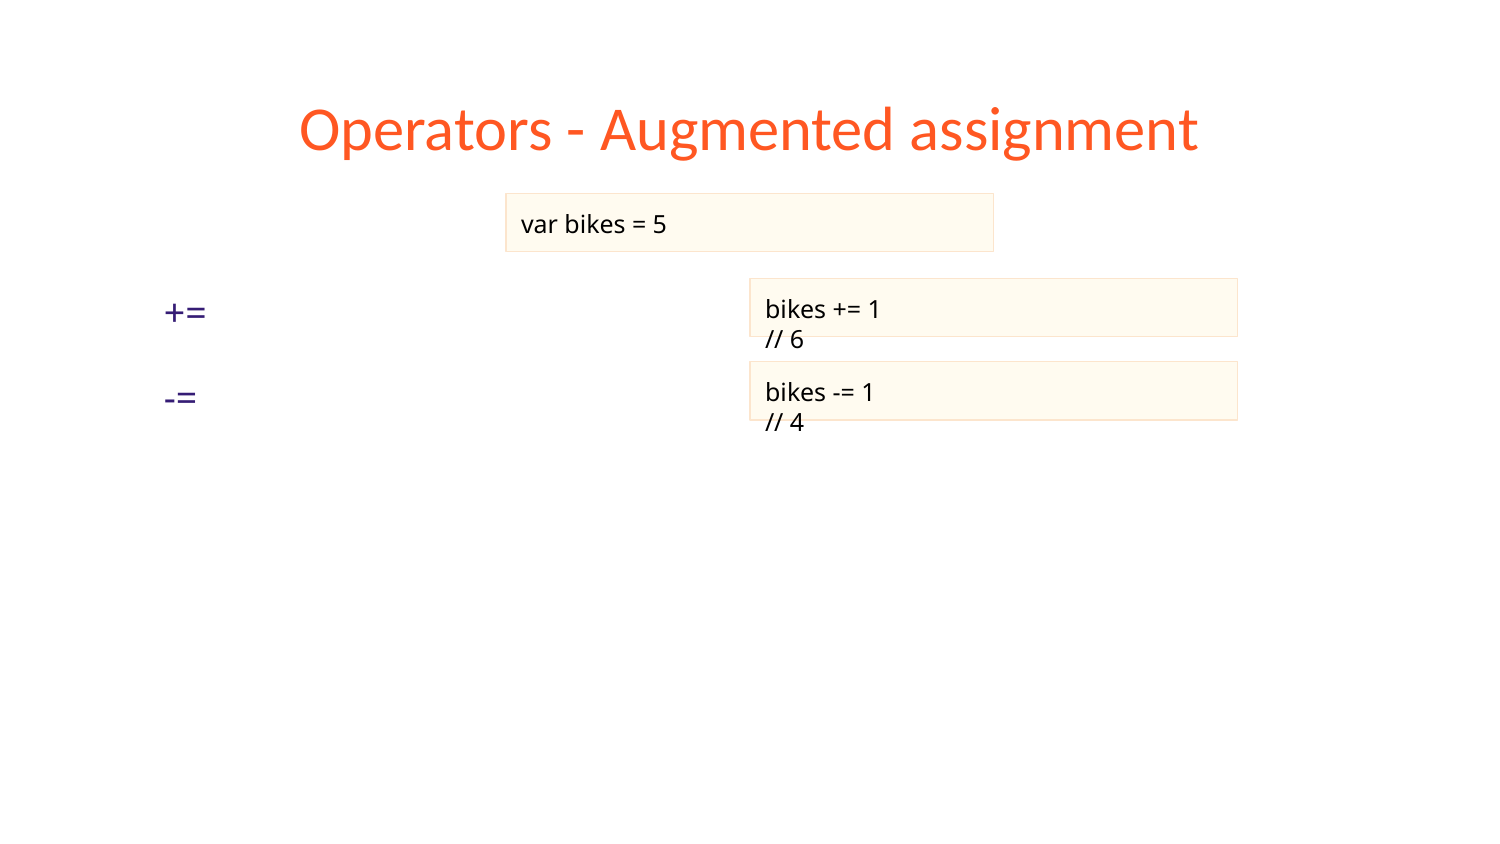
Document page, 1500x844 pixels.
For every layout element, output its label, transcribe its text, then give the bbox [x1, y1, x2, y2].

text_box bikes -= 1 // 4 [749, 361, 1238, 420]
text_box var bikes = 5 [506, 193, 994, 252]
title Operators - Augmented assignment [51, 72, 1449, 167]
text_box bikes += 1 // 6 [749, 278, 1238, 337]
list += -= [148, 189, 1350, 750]
